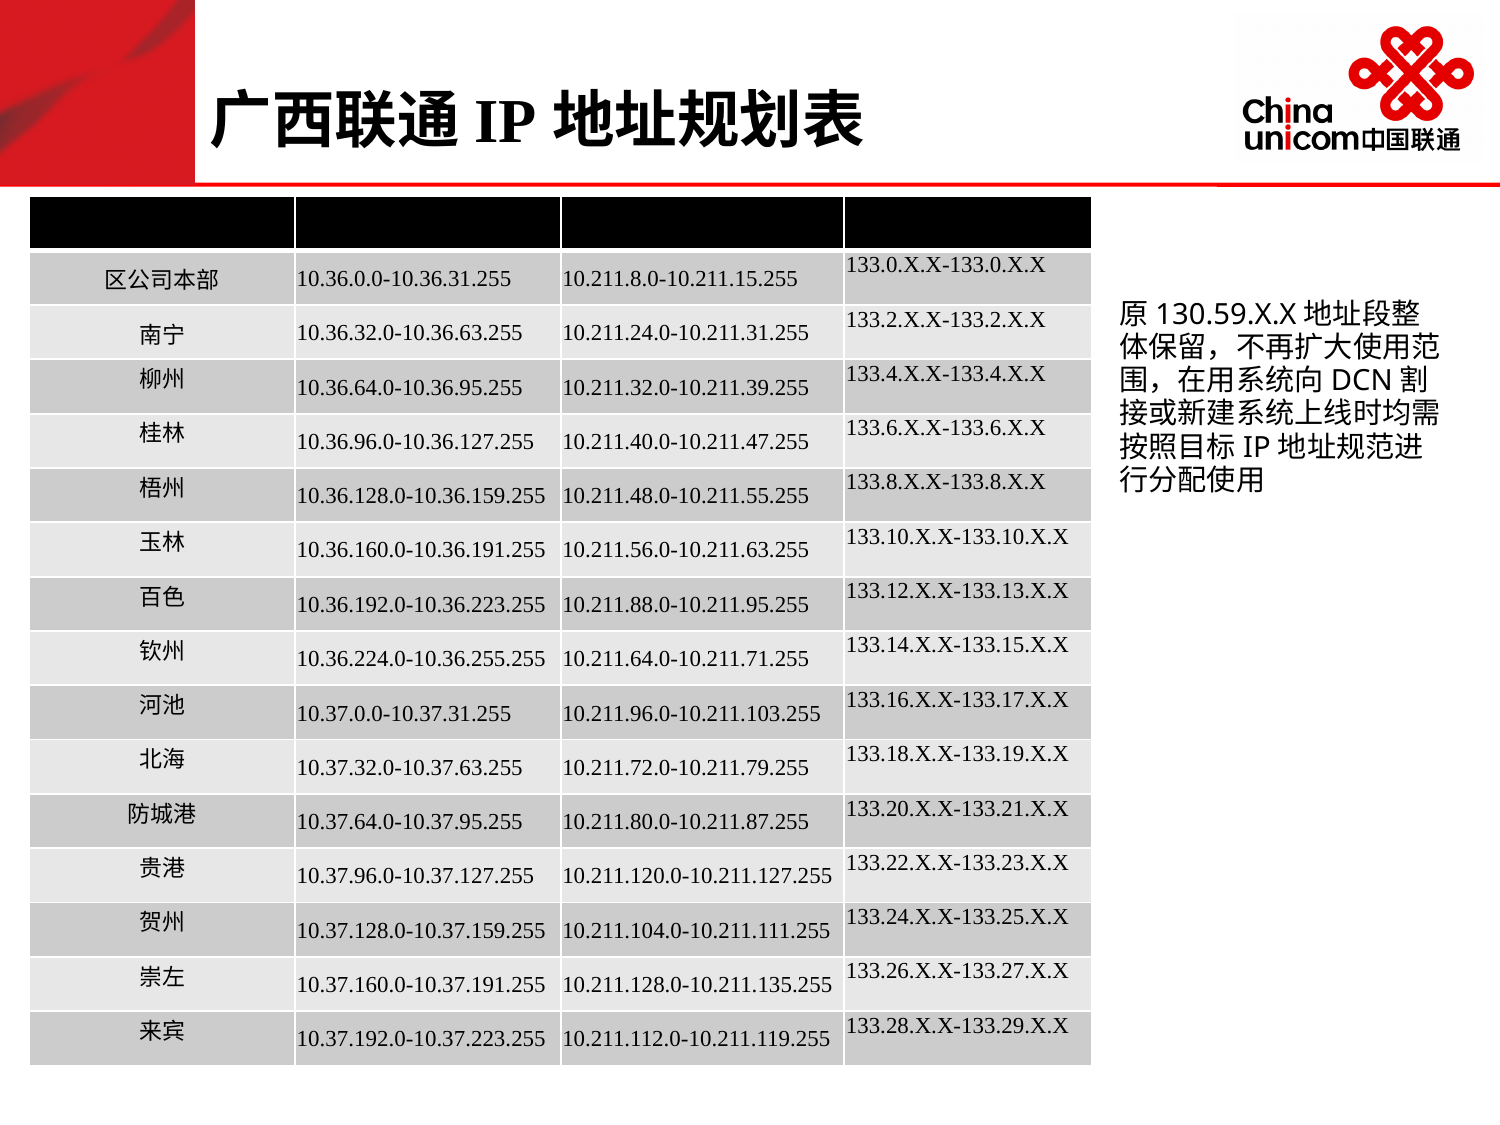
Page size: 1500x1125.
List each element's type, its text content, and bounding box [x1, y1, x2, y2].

table_cell 10.211.120.0-10.211.127.255 [562, 849, 843, 902]
table_cell 10.211.112.0-10.211.119.255 [562, 1012, 843, 1065]
table_cell 10.211.128.0-10.211.135.255 [562, 958, 843, 1010]
table_cell 10.211.40.0-10.211.47.255 [562, 415, 843, 467]
table_cell 133.10.X.X-133.10.X.X [845, 523, 1091, 576]
table_cell 防城港 [30, 795, 294, 847]
table_cell 133.26.X.X-133.27.X.X [845, 958, 1091, 1010]
table_cell 10.37.32.0-10.37.63.255 [296, 740, 560, 793]
table_cell 133.6.X.X-133.6.X.X [845, 415, 1091, 467]
table_cell 10.211.88.0-10.211.95.255 [562, 578, 843, 630]
table_cell 10.211.32.0-10.211.39.255 [562, 360, 843, 413]
picture [0, 0, 195, 185]
table_cell 10.211.24.0-10.211.31.255 [562, 306, 843, 358]
table_cell 133.14.X.X-133.15.X.X [845, 632, 1091, 684]
table_cell 10.36.96.0-10.36.127.255 [296, 415, 560, 467]
table_cell 贵港 [30, 849, 294, 902]
table_cell 10.36.128.0-10.36.159.255 [296, 469, 560, 521]
table_cell 10.37.160.0-10.37.191.255 [296, 958, 560, 1010]
table_cell 10.37.96.0-10.37.127.255 [296, 849, 560, 902]
picture [1234, 13, 1483, 161]
text_box 原130.59.X.X地址段整体保留，不再扩大使用范围，在用系统向DCN割接或新建系统上线时均需按照目标IP地址规范进行分配使用 [1104, 255, 1459, 505]
table_cell 玉林 [30, 523, 294, 576]
table_cell 来宾 [30, 1012, 294, 1065]
table_cell 10.36.160.0-10.36.191.255 [296, 523, 560, 576]
table_cell 10.37.0.0-10.37.31.255 [296, 686, 560, 739]
table_cell 贺州 [30, 903, 294, 956]
table_cell 区公司本部 [30, 253, 294, 304]
table_cell 10.36.192.0-10.36.223.255 [296, 578, 560, 630]
table_cell 133.0.X.X-133.0.X.X [845, 253, 1091, 304]
table_cell 10.36.0.0-10.36.31.255 [296, 253, 560, 304]
table_cell 崇左 [30, 958, 294, 1010]
table_cell 南宁 [30, 306, 294, 358]
table_cell 百色 [30, 578, 294, 630]
table_cell 钦州 [30, 632, 294, 684]
table_cell 133.4.X.X-133.4.X.X [845, 360, 1091, 413]
table_cell 10.37.128.0-10.37.159.255 [296, 903, 560, 956]
table_cell 133.2.X.X-133.2.X.X [845, 306, 1091, 358]
table_cell 梧州 [30, 469, 294, 521]
table_cell 10.36.64.0-10.36.95.255 [296, 360, 560, 413]
table_header 区域名称 [30, 197, 294, 248]
table_cell 10.211.96.0-10.211.103.255 [562, 686, 843, 739]
table_header BSS/OSS域 [845, 197, 1091, 248]
table_cell 桂林 [30, 415, 294, 467]
table_cell 北海 [30, 740, 294, 793]
table_cell 10.211.64.0-10.211.71.255 [562, 632, 843, 684]
table_cell 133.20.X.X-133.21.X.X [845, 795, 1091, 847]
table_cell 10.36.32.0-10.36.63.255 [296, 306, 560, 358]
table_cell 133.24.X.X-133.25.X.X [845, 903, 1091, 956]
title 广西联通IP地址规划表 [194, 54, 1385, 180]
table_cell 133.18.X.X-133.19.X.X [845, 740, 1091, 793]
table_header MSS域 [296, 197, 560, 248]
table_cell 10.211.72.0-10.211.79.255 [562, 740, 843, 793]
table_cell 10.36.224.0-10.36.255.255 [296, 632, 560, 684]
table_cell 柳州 [30, 360, 294, 413]
table_cell 133.28.X.X-133.29.X.X [845, 1012, 1091, 1065]
table_cell 133.8.X.X-133.8.X.X [845, 469, 1091, 521]
table_cell 10.211.8.0-10.211.15.255 [562, 253, 843, 304]
table_header MSS域 [562, 197, 843, 248]
table_cell 10.37.192.0-10.37.223.255 [296, 1012, 560, 1065]
table_cell 133.22.X.X-133.23.X.X [845, 849, 1091, 902]
table_cell 10.211.56.0-10.211.63.255 [562, 523, 843, 576]
table_cell 10.37.64.0-10.37.95.255 [296, 795, 560, 847]
table_cell 133.12.X.X-133.13.X.X [845, 578, 1091, 630]
table_cell 133.16.X.X-133.17.X.X [845, 686, 1091, 739]
table_cell 10.211.80.0-10.211.87.255 [562, 795, 843, 847]
table_cell 河池 [30, 686, 294, 739]
table_cell 10.211.104.0-10.211.111.255 [562, 903, 843, 956]
table_cell 10.211.48.0-10.211.55.255 [562, 469, 843, 521]
